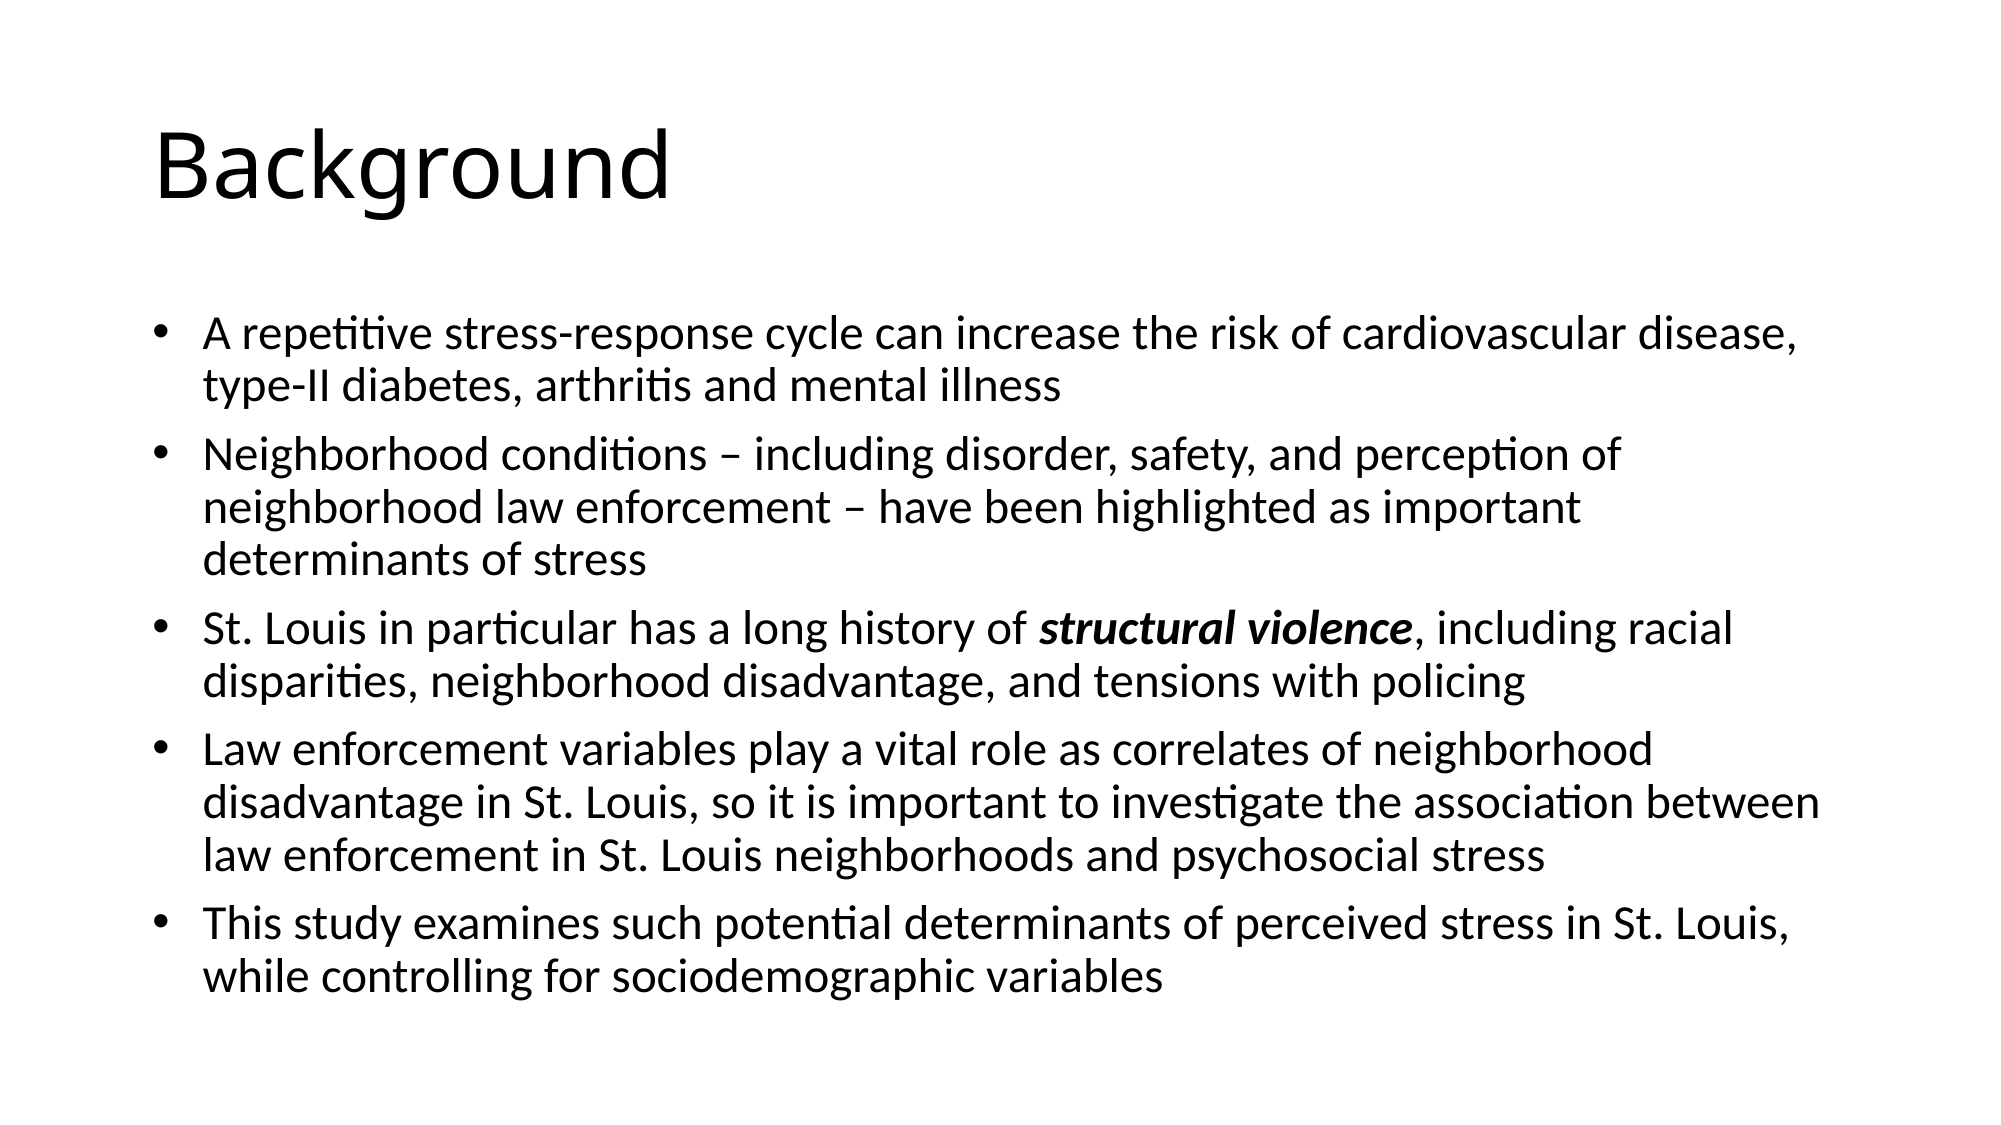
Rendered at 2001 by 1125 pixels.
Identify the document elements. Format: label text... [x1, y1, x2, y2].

title Background [137, 59, 1863, 278]
list A repetitive stress-response cycle can increase the risk of cardiovascular disease, type-II diabetes, arthritis and mental illness Neighborhood conditions – including disorder, safety, and perception of neighborhood law enforcement – have been highlighted as important determinants of stress St. Louis in particular has a long history of structural violence, including racial disparities, neighborhood disadvantage, and tensions with policing Law enforcement variables play a vital role as correlates of neighborhood disadvantage in St. Louis, so it is important to investigate the association between law enforcement in St. Louis neighborhoods and psychosocial stress This study examines such potential determinants of perceived stress in St. Louis, while controlling for sociodemographic variables [137, 299, 1863, 1014]
